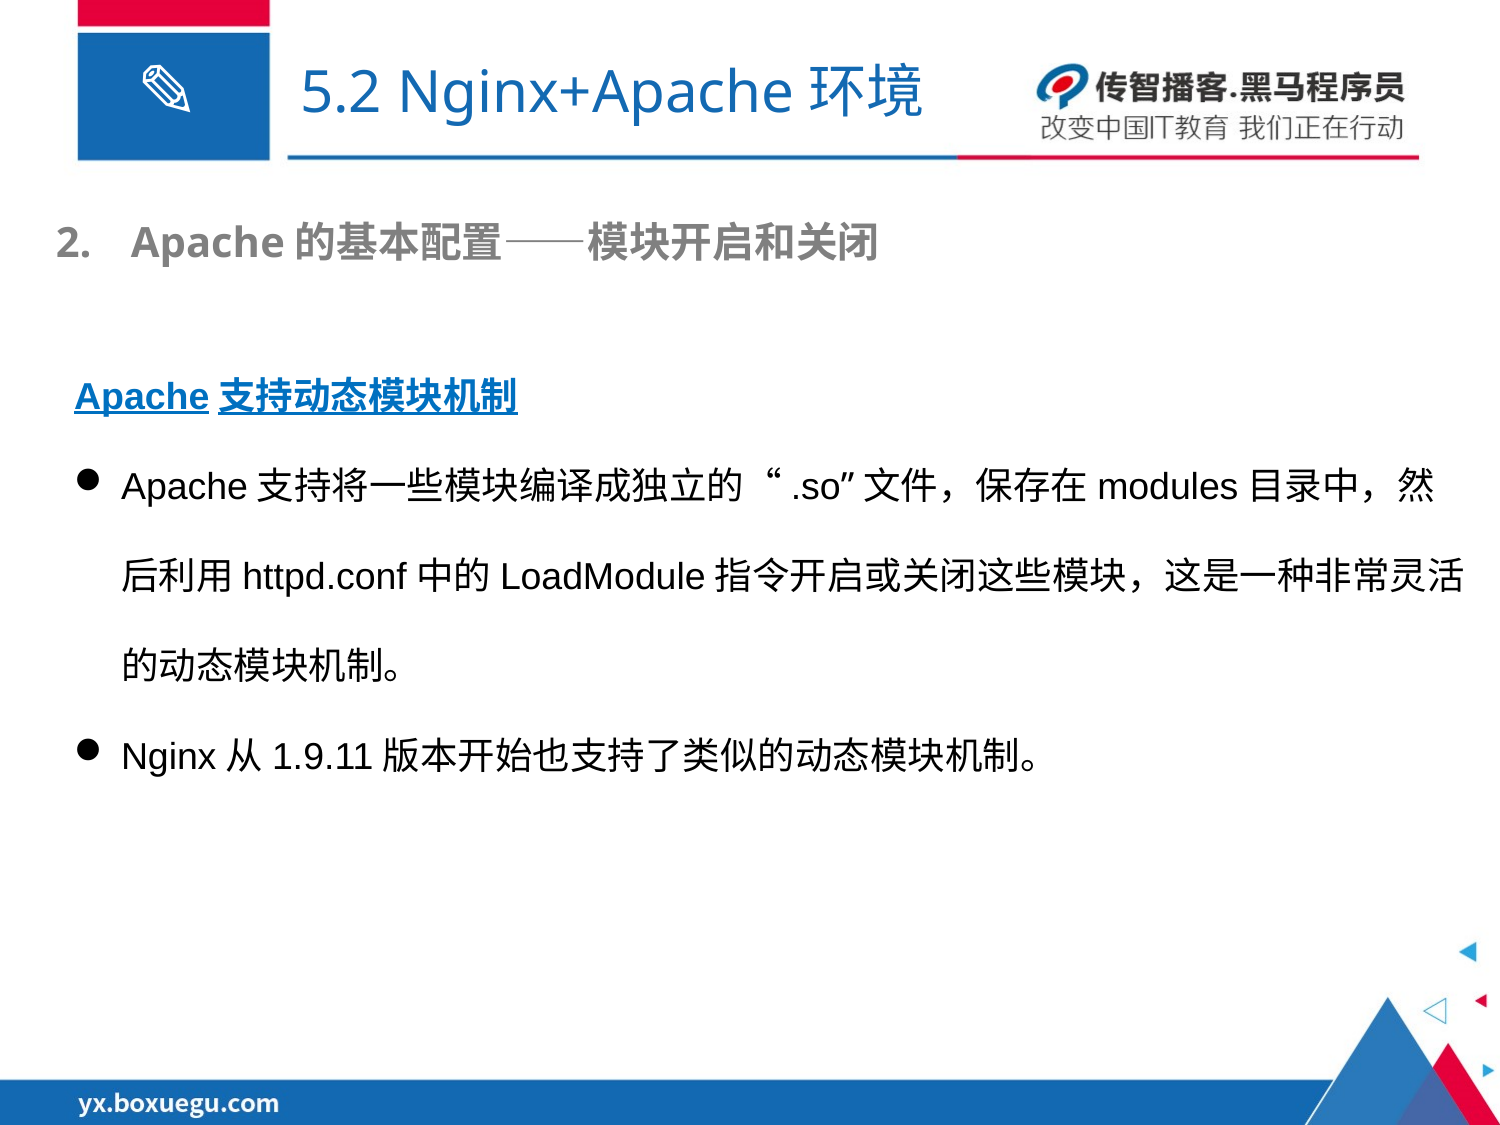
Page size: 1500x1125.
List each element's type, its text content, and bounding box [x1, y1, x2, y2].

title 5.2 Nginx+Apache环境 [285, 25, 1137, 153]
picture [0, 0, 1500, 1125]
text_box Apache的基本配置——模块开启和关闭 [41, 208, 1424, 274]
text_box Apache支持动态模块机制 Apache支持将一些模块编译成独立的“.so”文件，保存在modules目录中，然后利用httpd.conf中的LoadModule指令开启或关闭这些模块，这是一种非常灵活的动态模块机制。 Nginx从1.9.11版本开始也支持了类似的动态模块机制。 [59, 319, 1487, 785]
